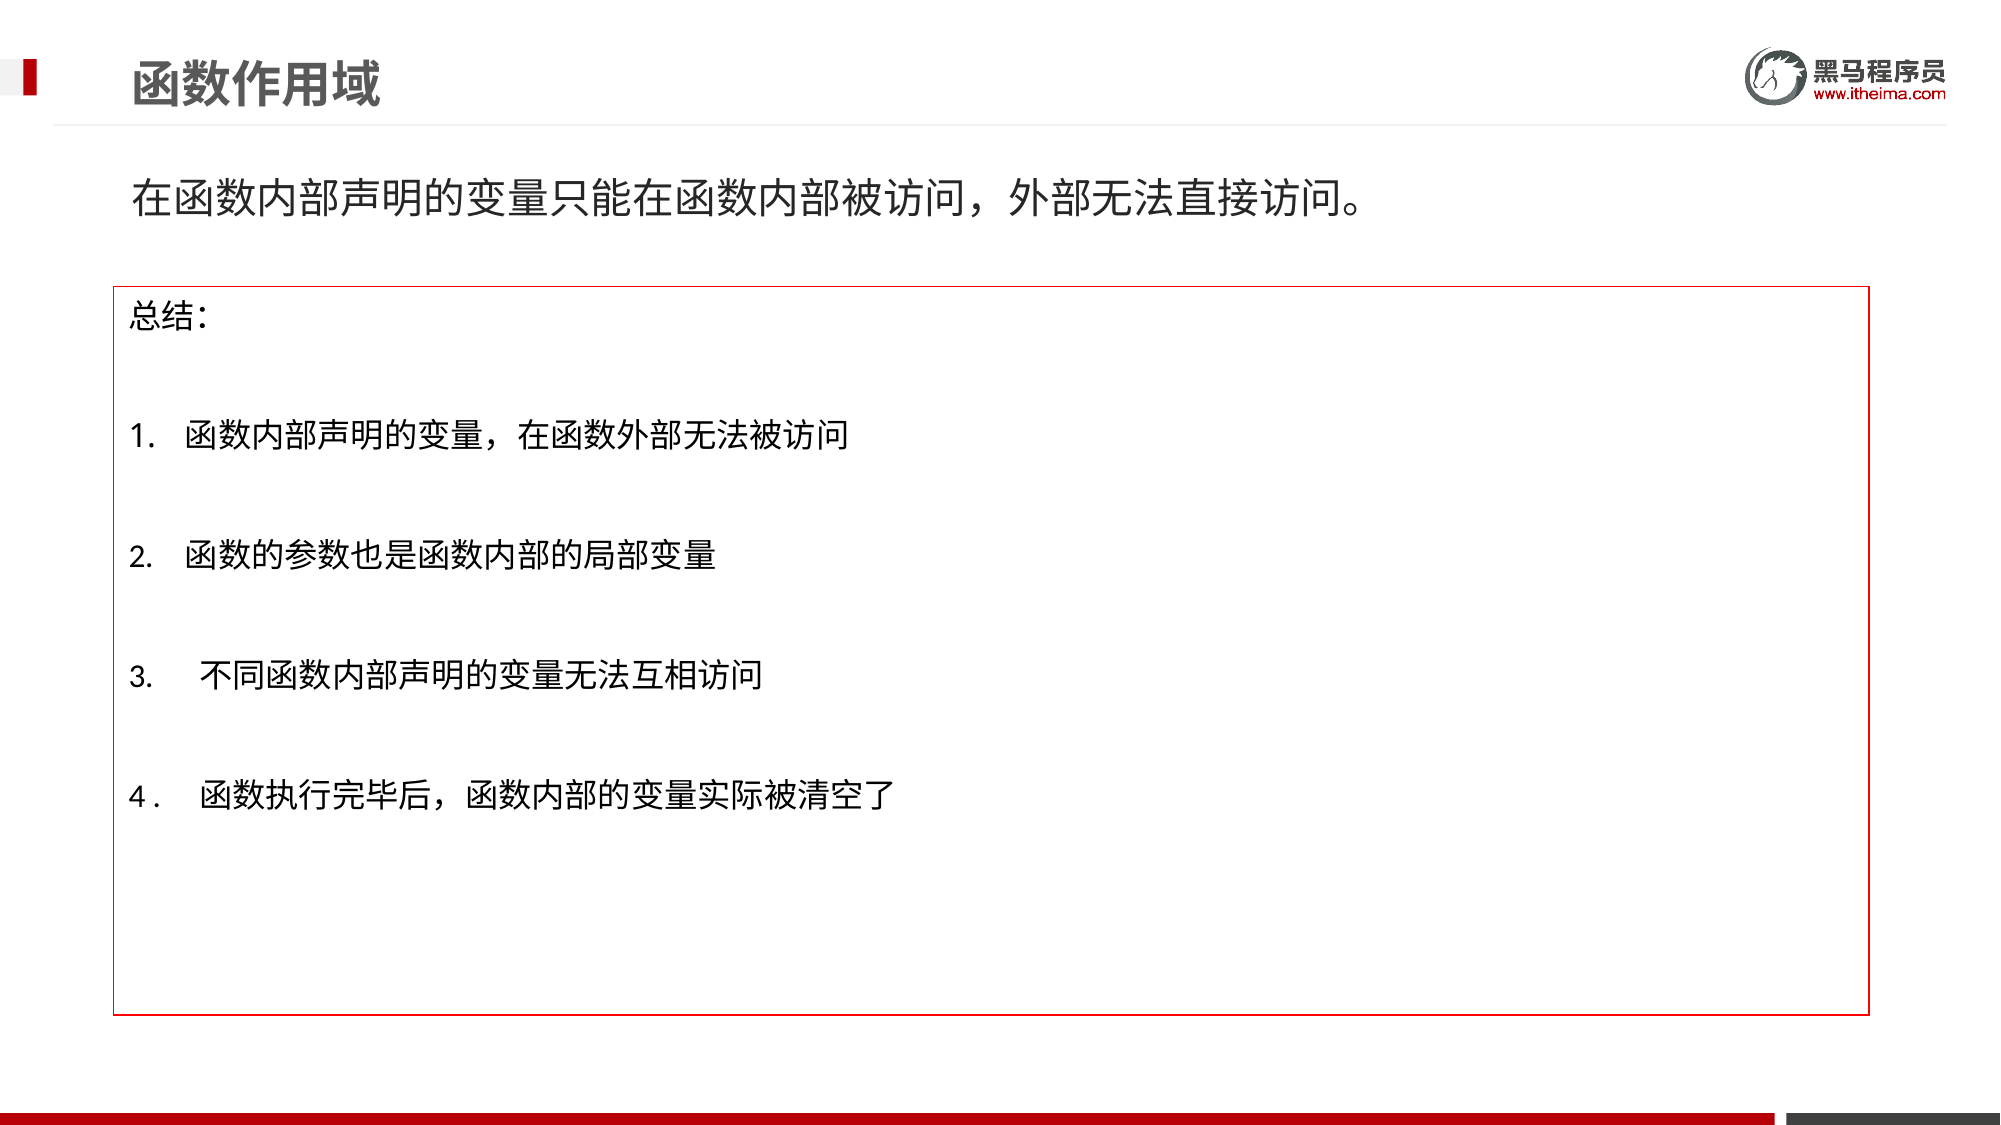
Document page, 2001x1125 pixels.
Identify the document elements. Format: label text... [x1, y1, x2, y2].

text_box 总结： 函数内部声明的变量，在函数外部无法被访问 2. 函数的参数也是函数内部的局部变量 3. 不同函数内部声明的变量无法互相访问 4 . 函数执行完毕后，函数内部的变量实际被清空了 [113, 287, 1866, 1015]
picture [1744, 46, 1946, 106]
list 在函数内部声明的变量只能在函数内部被访问，外部无法直接访问。 [116, 154, 1880, 239]
text_box [113, 286, 1870, 1015]
title 函数作用域 [116, 40, 1556, 125]
